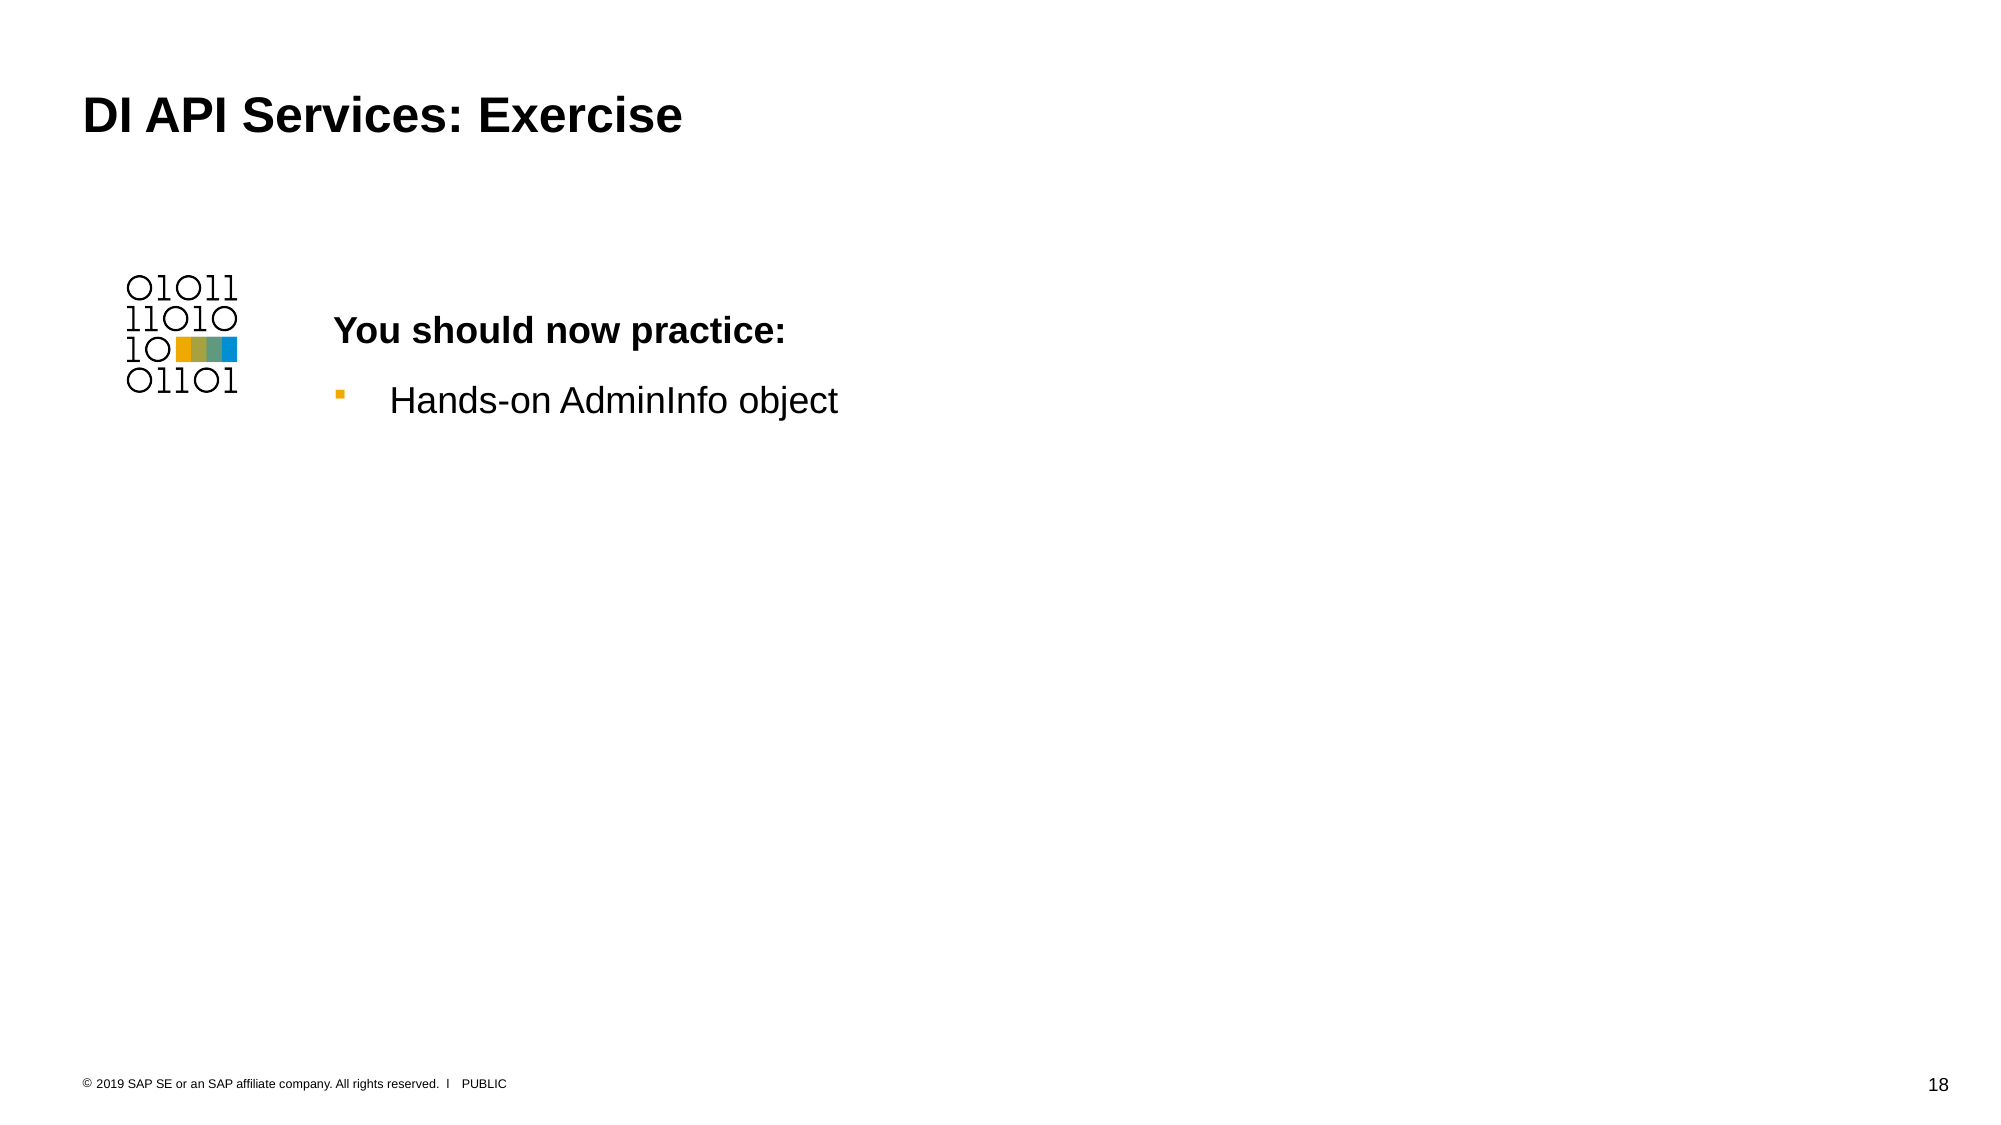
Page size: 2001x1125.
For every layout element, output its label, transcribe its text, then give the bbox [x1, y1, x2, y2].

title DI API Services: Exercise [82, 82, 1918, 144]
text_box You should now practice: Hands-on AdminInfo object [333, 305, 1918, 421]
picture [108, 257, 263, 412]
